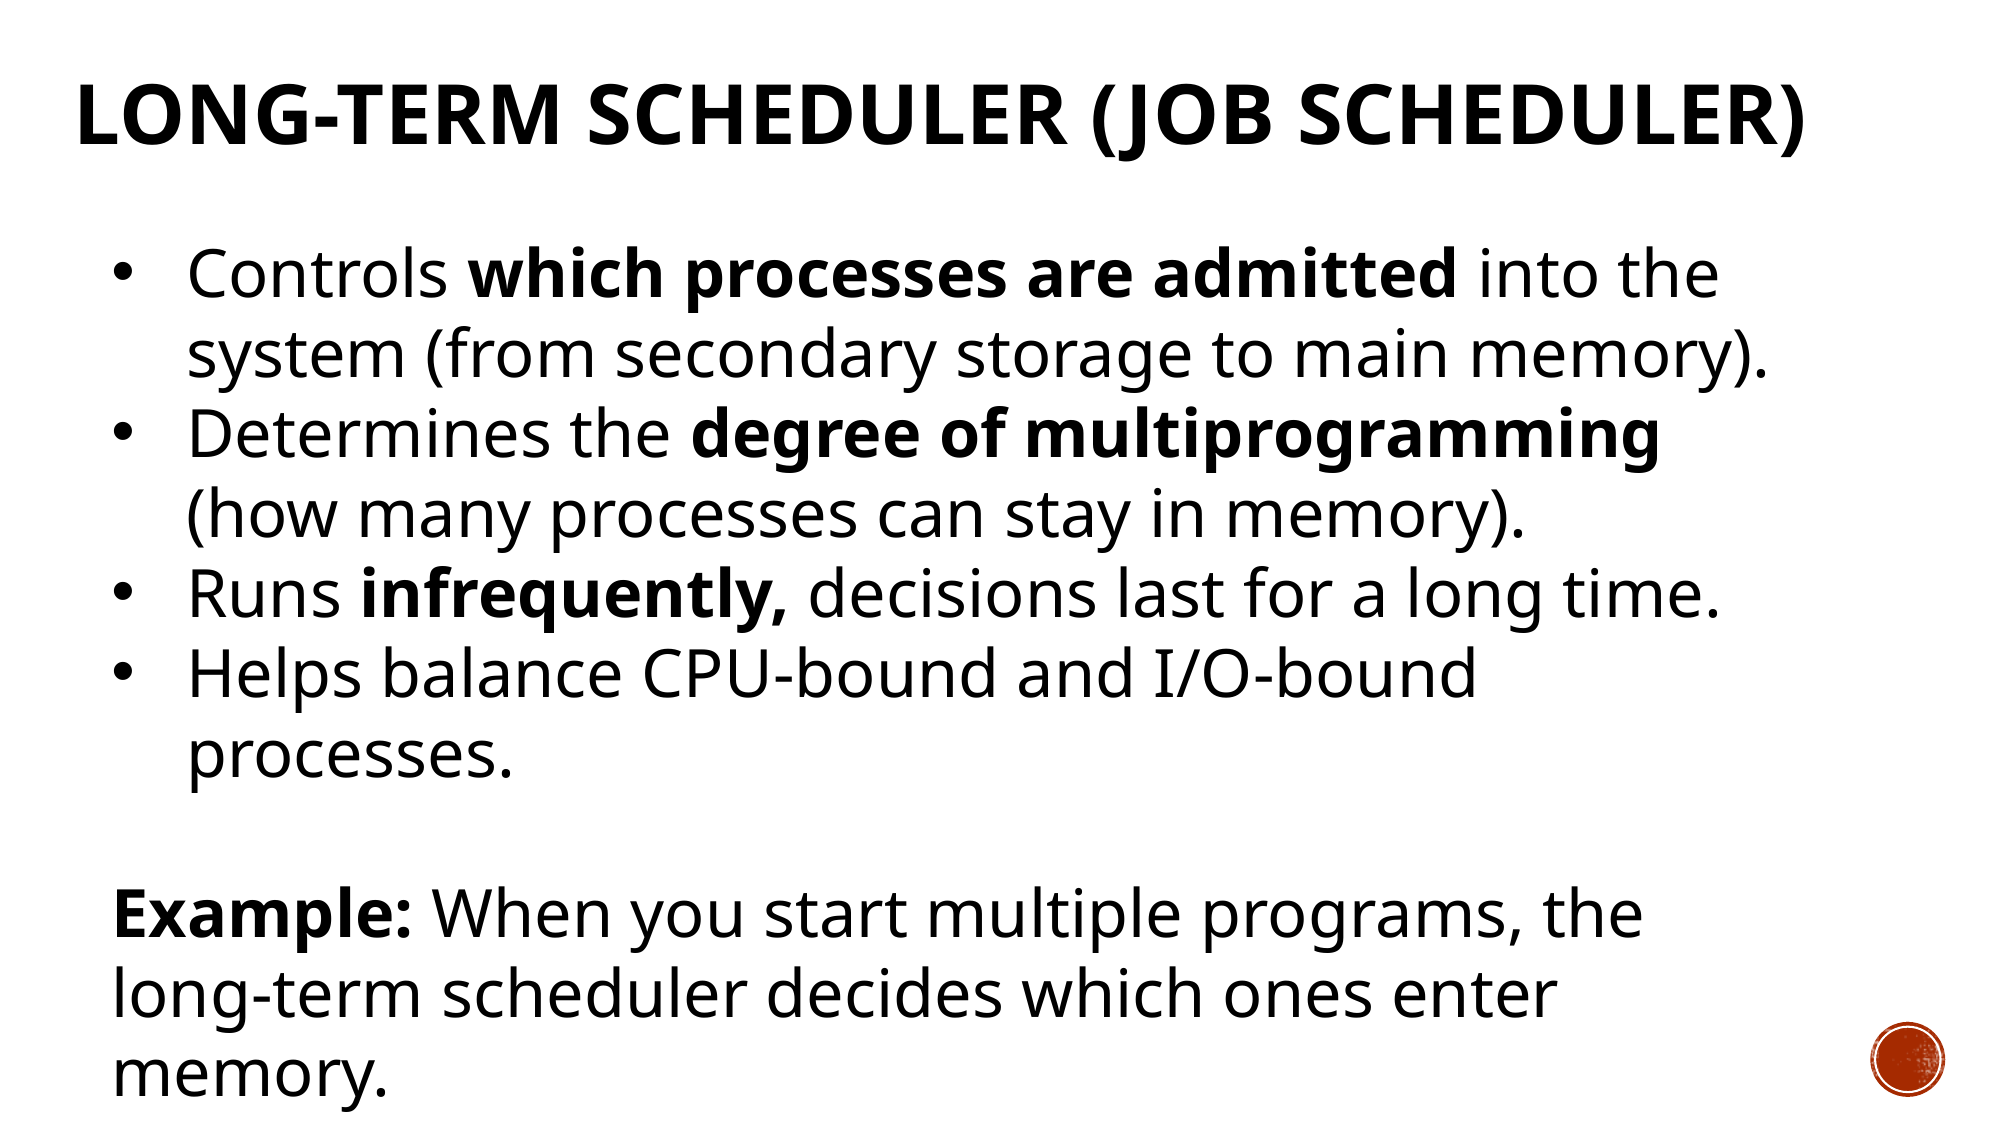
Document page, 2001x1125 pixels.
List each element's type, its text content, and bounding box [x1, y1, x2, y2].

text_box Controls which processes are admitted into the system (from secondary storage to main memory). Determines the degree of multiprogramming (how many processes can stay in memory). Runs infrequently, decisions last for a long time. Helps balance CPU-bound and I/O-bound processes. Example: When you start multiple programs, the long-term scheduler decides which ones enter memory. [96, 301, 1829, 1118]
title Long-Term Scheduler (Job Scheduler) [58, 36, 1867, 301]
